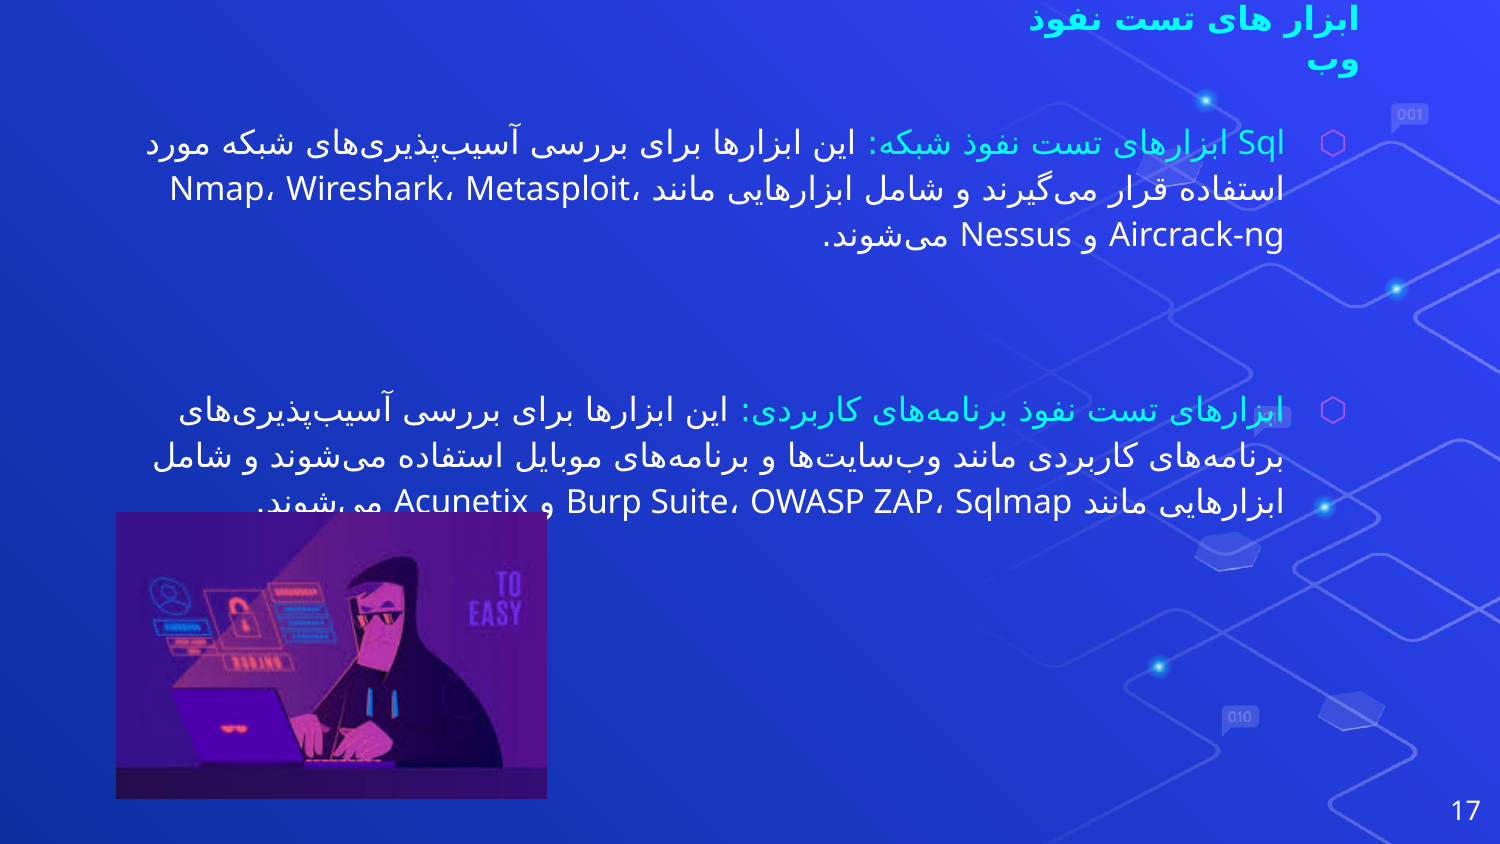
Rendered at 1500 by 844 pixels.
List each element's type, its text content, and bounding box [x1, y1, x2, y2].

list Sql ابزارهای تست نفوذ شبکه: این ابزارها برای بررسی آسیب‌پذیری‌های شبکه مورد استفاده قرار می‌گیرند و شامل ابزارهایی مانند Nmap، Wireshark، Metasploit، Aircrack-ng و Nessus می‌شوند. ابزارهای تست نفوذ برنامه‌های کاربردی: این ابزارها برای بررسی آسیب‌پذیری‌های برنامه‌های کاربردی مانند وب‌سایت‌ها و برنامه‌های موبایل استفاده می‌شوند و شامل ابزارهایی مانند Burp Suite، OWASP ZAP، Sqlmap و Acunetix می‌شوند. [81, 115, 1361, 491]
title ابزار های تست نفوذ وب [991, 15, 1361, 78]
slide_number 17 [1391, 779, 1482, 844]
picture [0, 0, 1500, 844]
